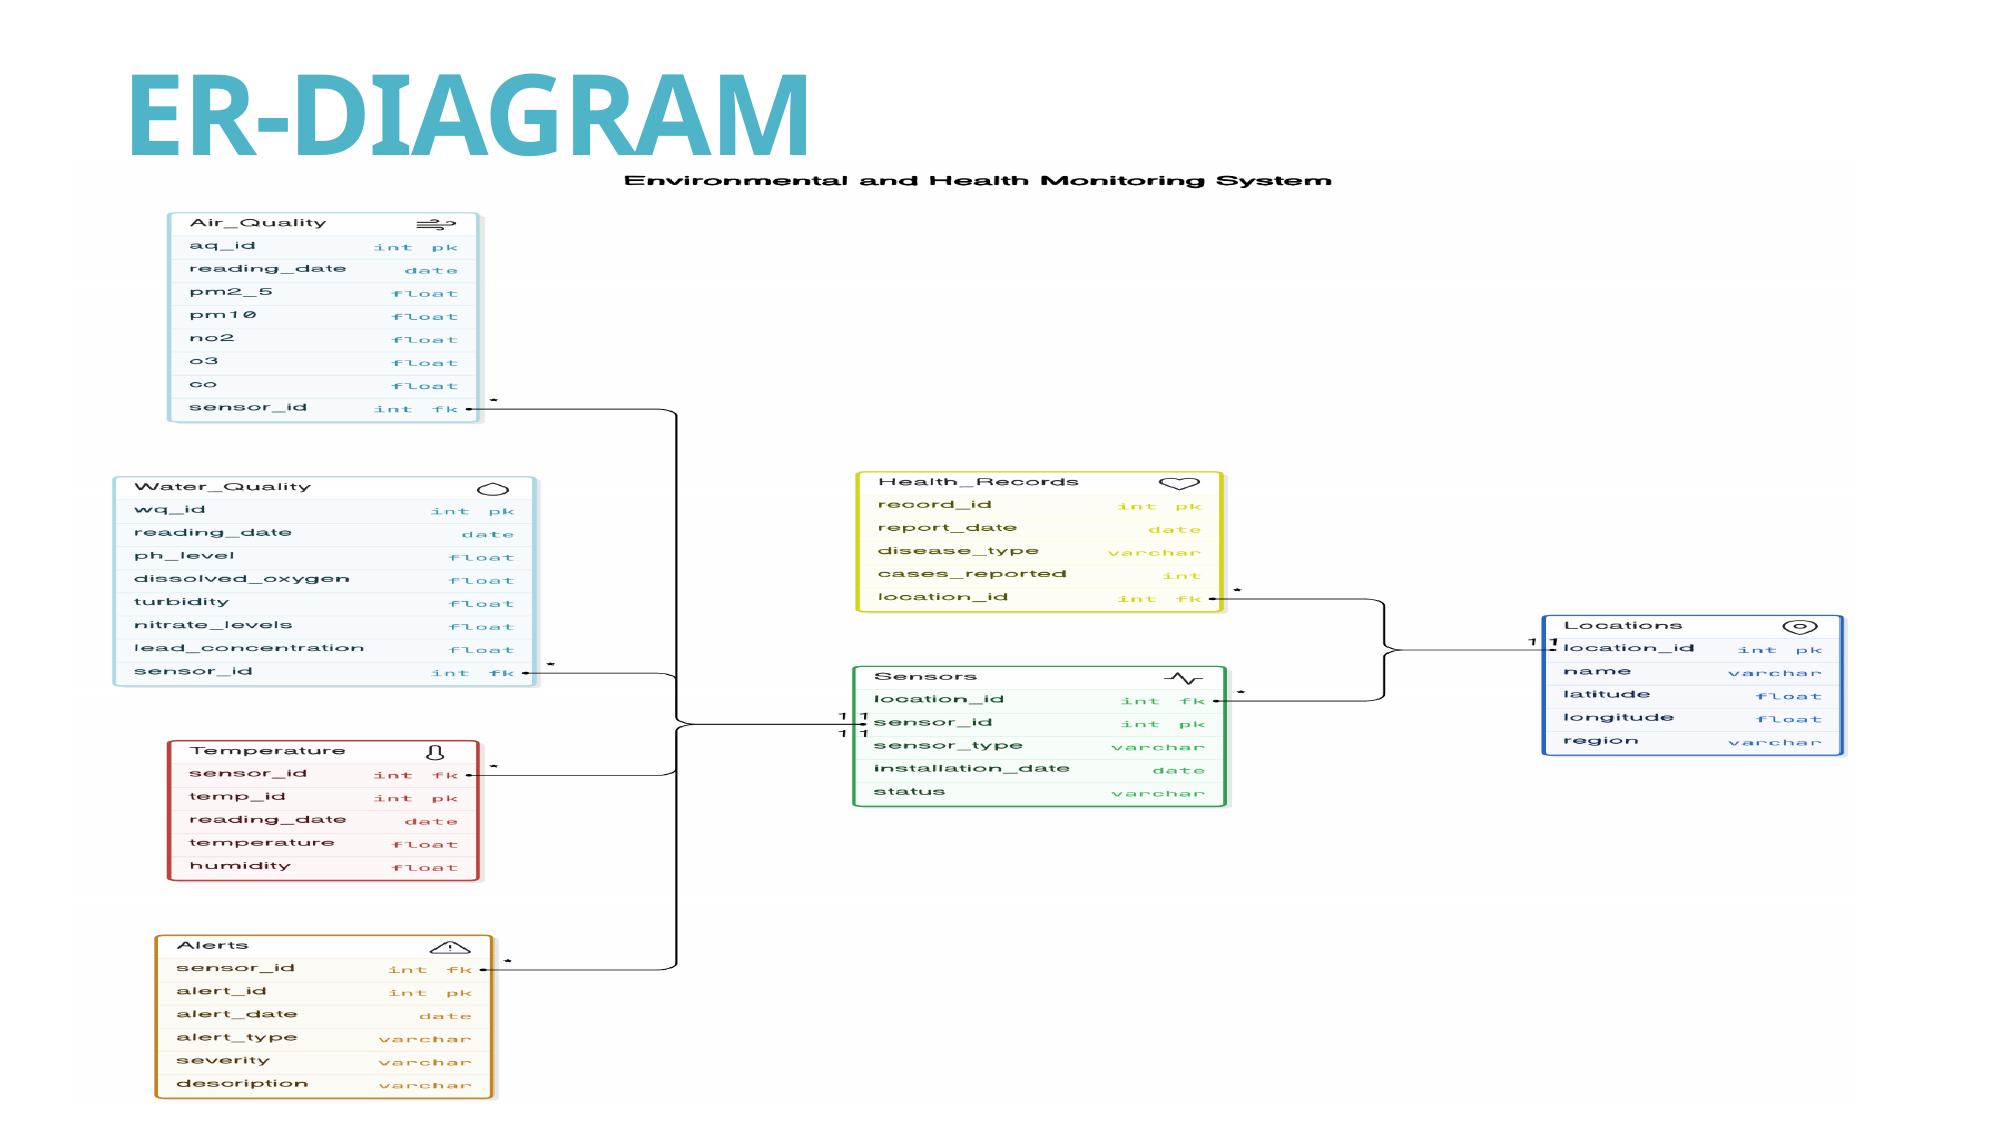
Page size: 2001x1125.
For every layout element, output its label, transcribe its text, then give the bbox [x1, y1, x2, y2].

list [72, 158, 1860, 1104]
title ER-DIAGRAM [107, 32, 1875, 210]
